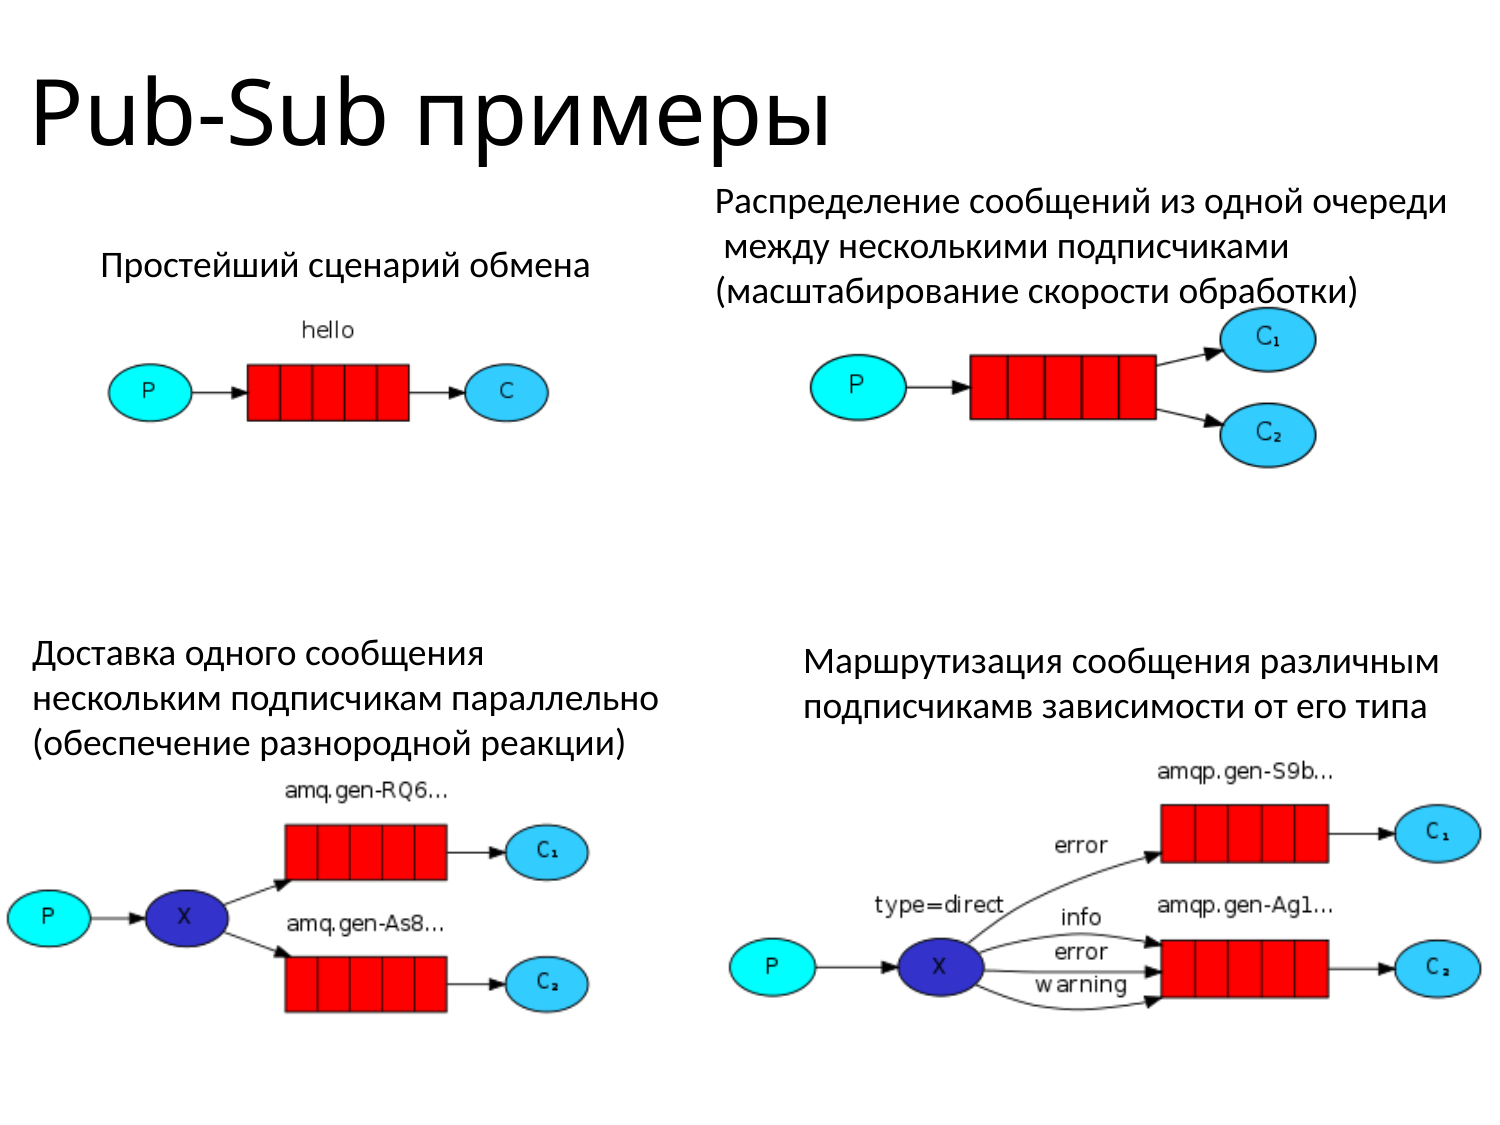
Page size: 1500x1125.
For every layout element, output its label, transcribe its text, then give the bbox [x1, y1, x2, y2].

text_box Простейший сценарий обмена [85, 232, 607, 293]
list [103, 294, 554, 452]
text_box Доставка одного сообщения нескольким подписчикам параллельно (обеспечение разнородной реакции) [17, 620, 675, 771]
text_box Маршрутизация сообщения различным подписчикамв зависимости от его типа [788, 628, 1464, 734]
picture [2, 755, 594, 1043]
title Pub-Sub примеры [13, 6, 1308, 225]
text_box Распределение сообщений из одной очереди между несколькими подписчиками (масштабирование скорости обработки) [700, 168, 1464, 319]
picture [724, 734, 1487, 1043]
picture [804, 301, 1323, 475]
